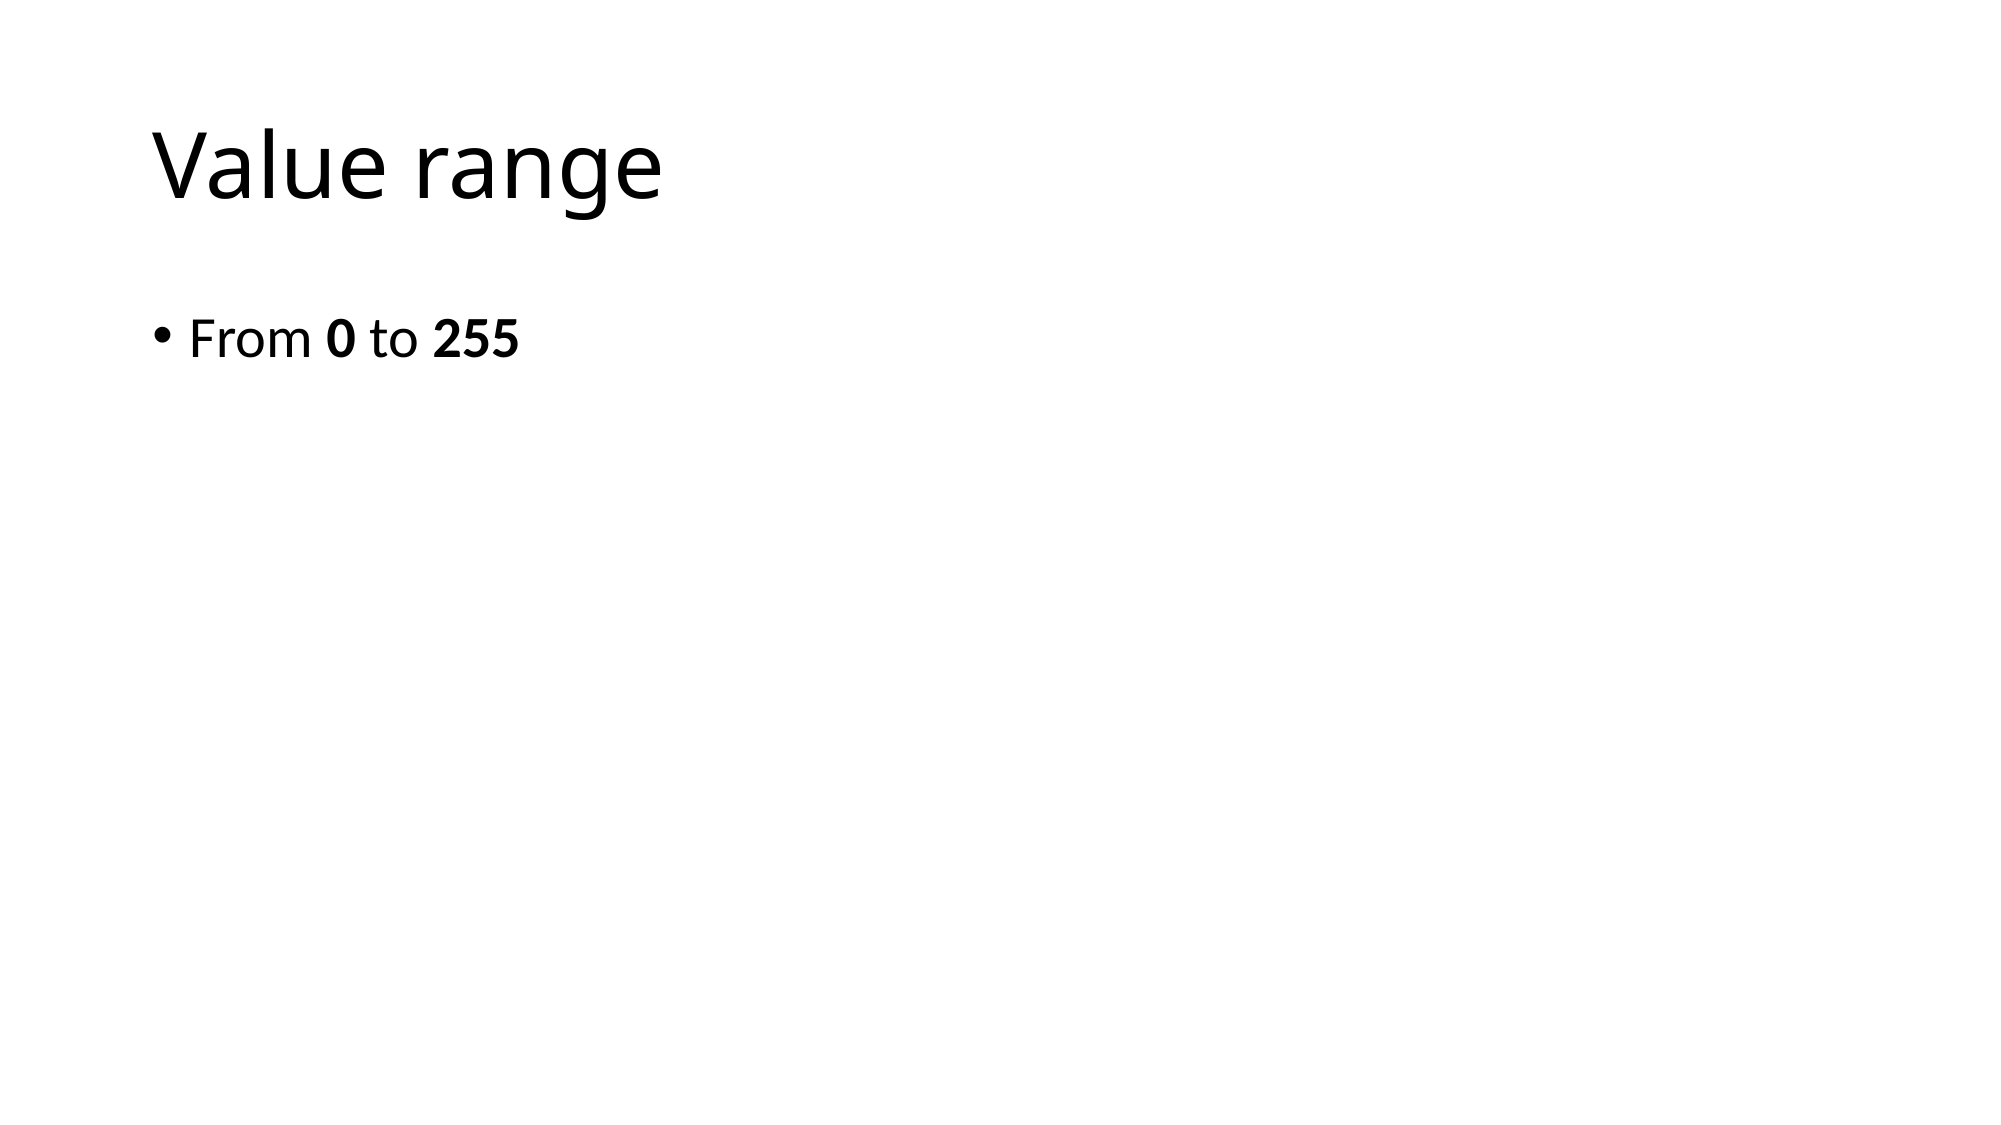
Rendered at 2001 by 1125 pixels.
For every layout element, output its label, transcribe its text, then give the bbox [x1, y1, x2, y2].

title Value range [137, 59, 1863, 278]
list From 0 to 255 [137, 299, 1863, 1014]
